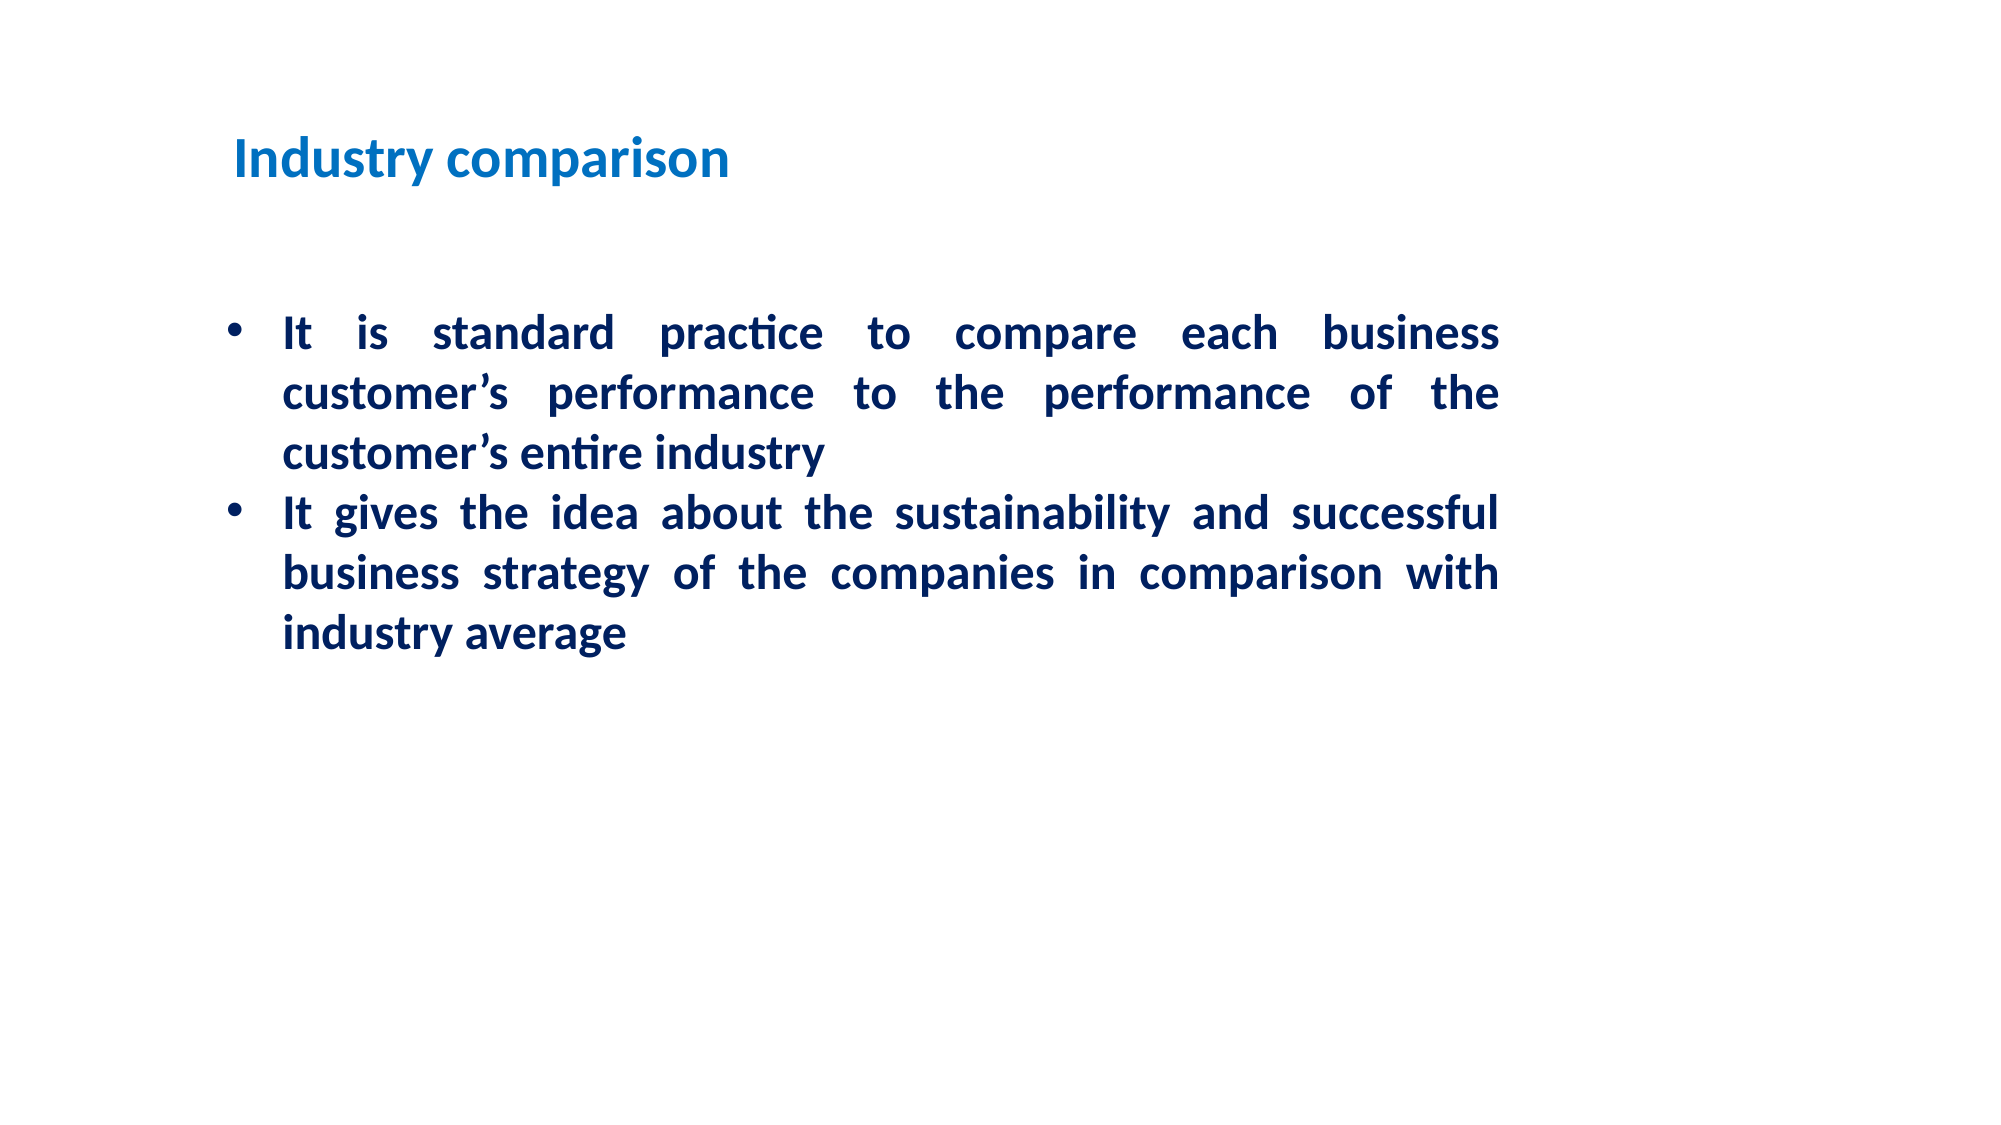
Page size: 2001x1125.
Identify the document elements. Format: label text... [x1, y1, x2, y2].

title Industry comparison [218, 94, 1944, 224]
list It is standard practice to compare each business customer’s performance to the performance of the customer’s entire industry It gives the idea about the sustainability and successful business strategy of the companies in comparison with industry average [62, 291, 1516, 1098]
